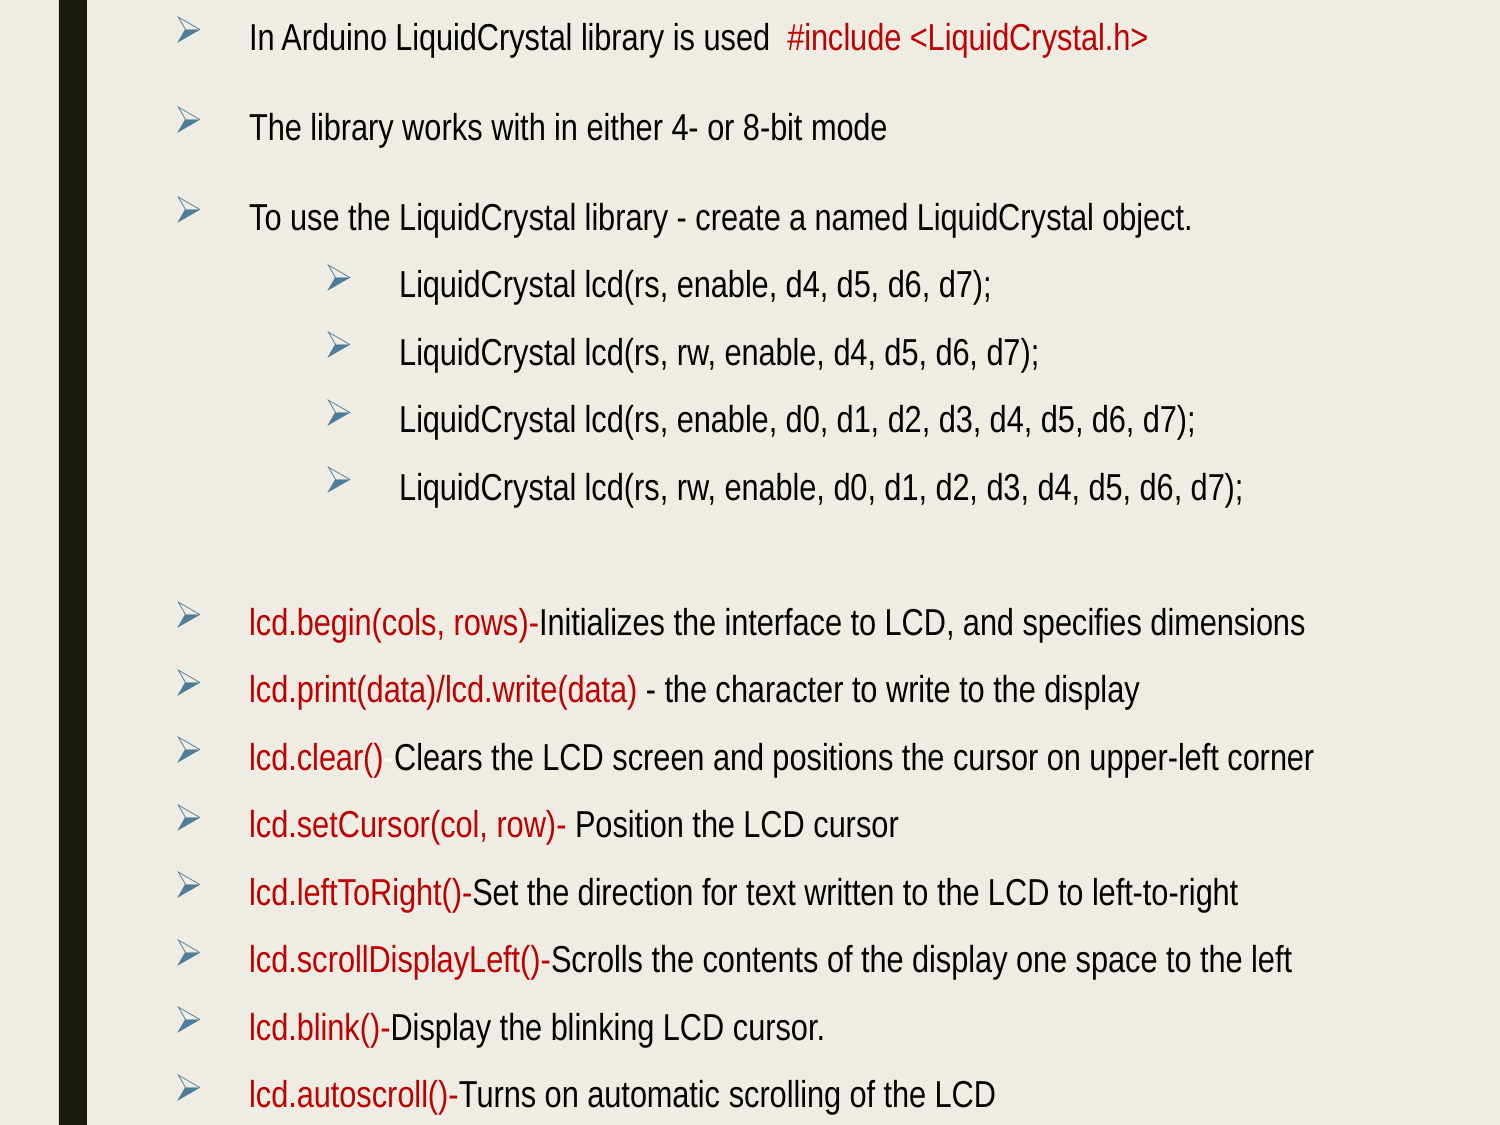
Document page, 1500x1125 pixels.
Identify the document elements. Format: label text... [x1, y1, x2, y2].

text_box In Arduino LiquidCrystal library is used #include <LiquidCrystal.h> The library works with in either 4- or 8-bit mode To use the LiquidCrystal library - create a named LiquidCrystal object. LiquidCrystal lcd(rs, enable, d4, d5, d6, d7); LiquidCrystal lcd(rs, rw, enable, d4, d5, d6, d7); LiquidCrystal lcd(rs, enable, d0, d1, d2, d3, d4, d5, d6, d7); LiquidCrystal lcd(rs, rw, enable, d0, d1, d2, d3, d4, d5, d6, d7); lcd.begin(cols, rows)-Initializes the interface to LCD, and specifies dimensions lcd.print(data)/lcd.write(data) - the character to write to the display lcd.clear()-Clears the LCD screen and positions the cursor on upper-left corner lcd.setCursor(col, row)- Position the LCD cursor lcd.leftToRight()-Set the direction for text written to the LCD to left-to-right lcd.scrollDisplayLeft()-Scrolls the contents of the display one space to the left lcd.blink()-Display the blinking LCD cursor. lcd.autoscroll()-Turns on automatic scrolling of the LCD [159, 5, 1435, 1125]
